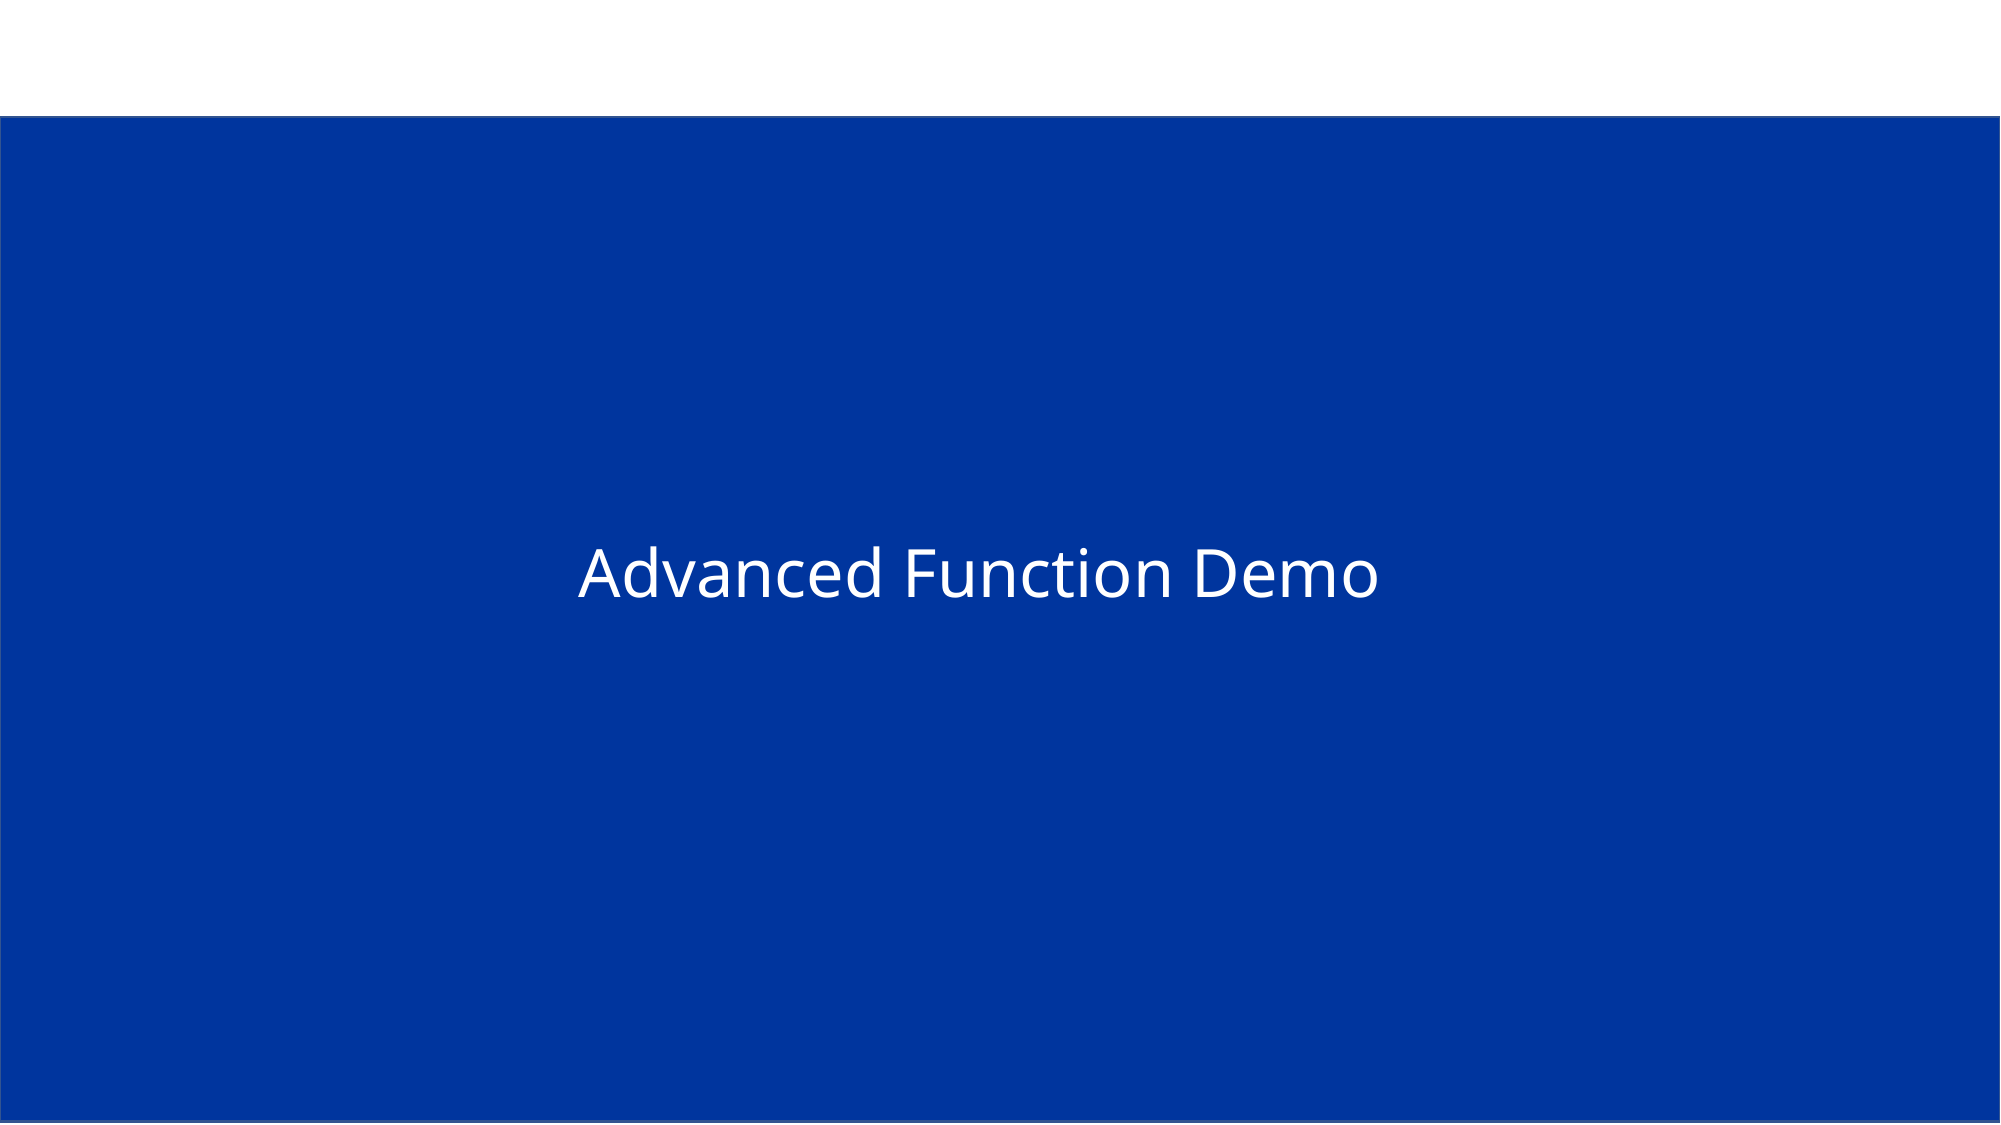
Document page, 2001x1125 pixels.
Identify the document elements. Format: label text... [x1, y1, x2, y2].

text_box [0, 116, 2000, 1123]
text_box Advanced Function Demo [103, 489, 1858, 620]
